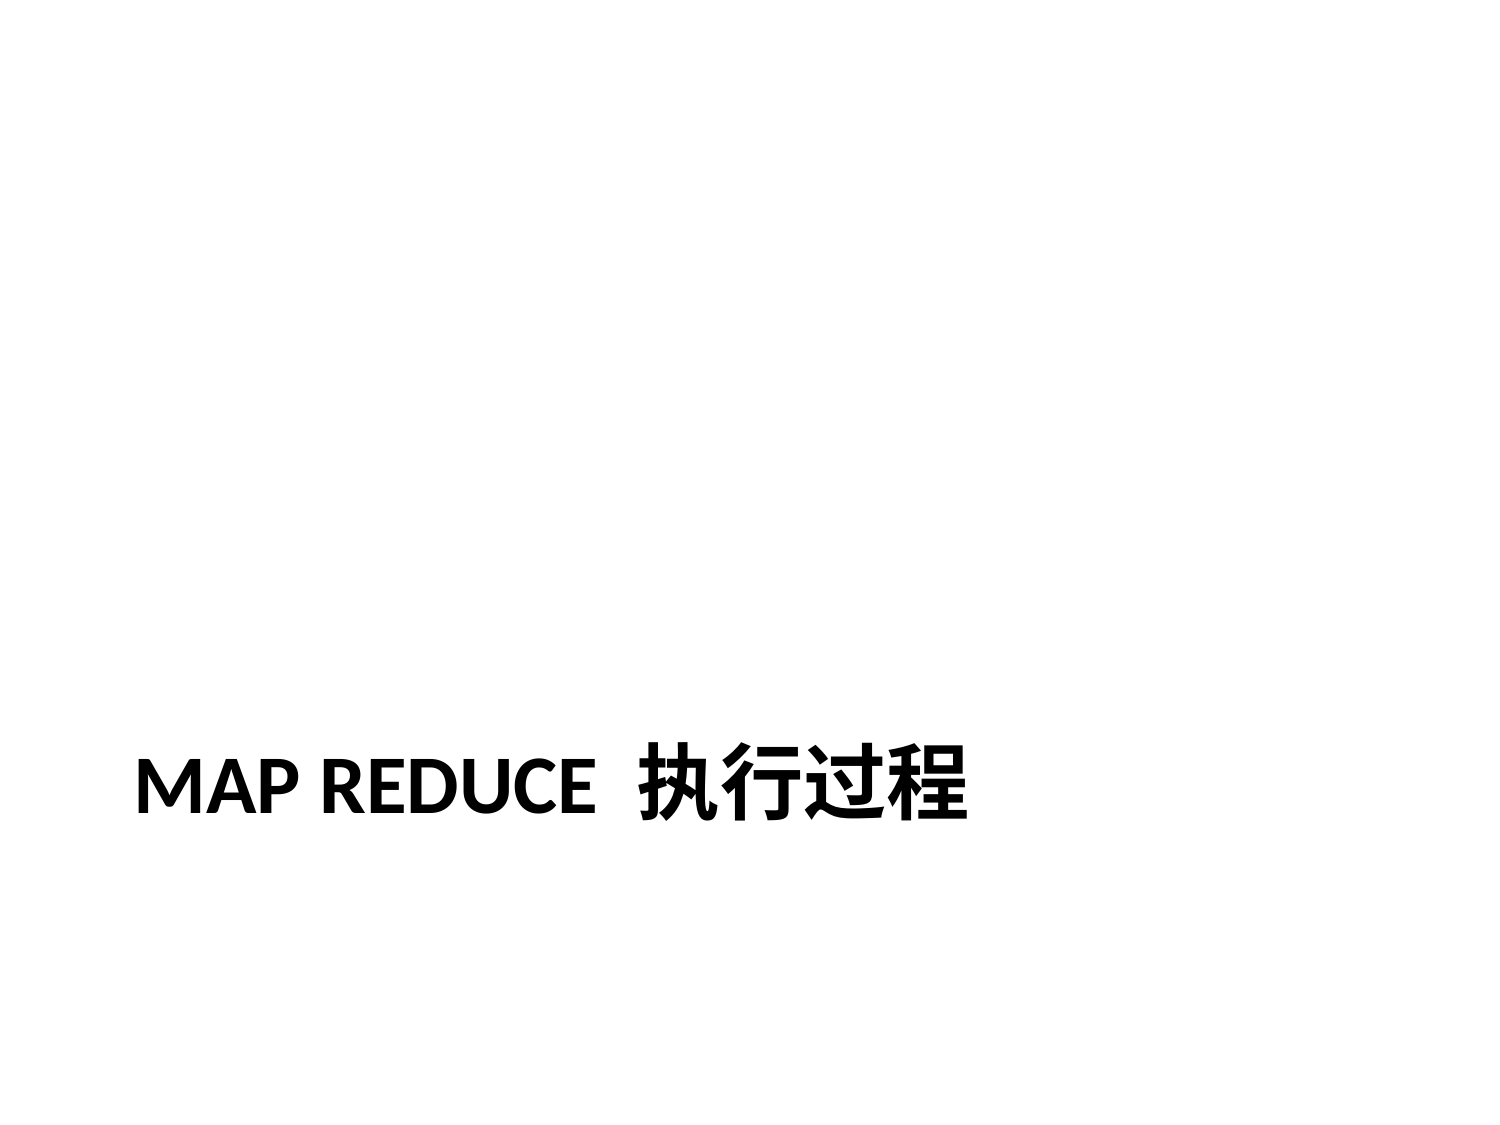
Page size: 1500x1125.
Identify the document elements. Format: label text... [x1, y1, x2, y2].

title Map reduce 执行过程 [118, 722, 1394, 947]
